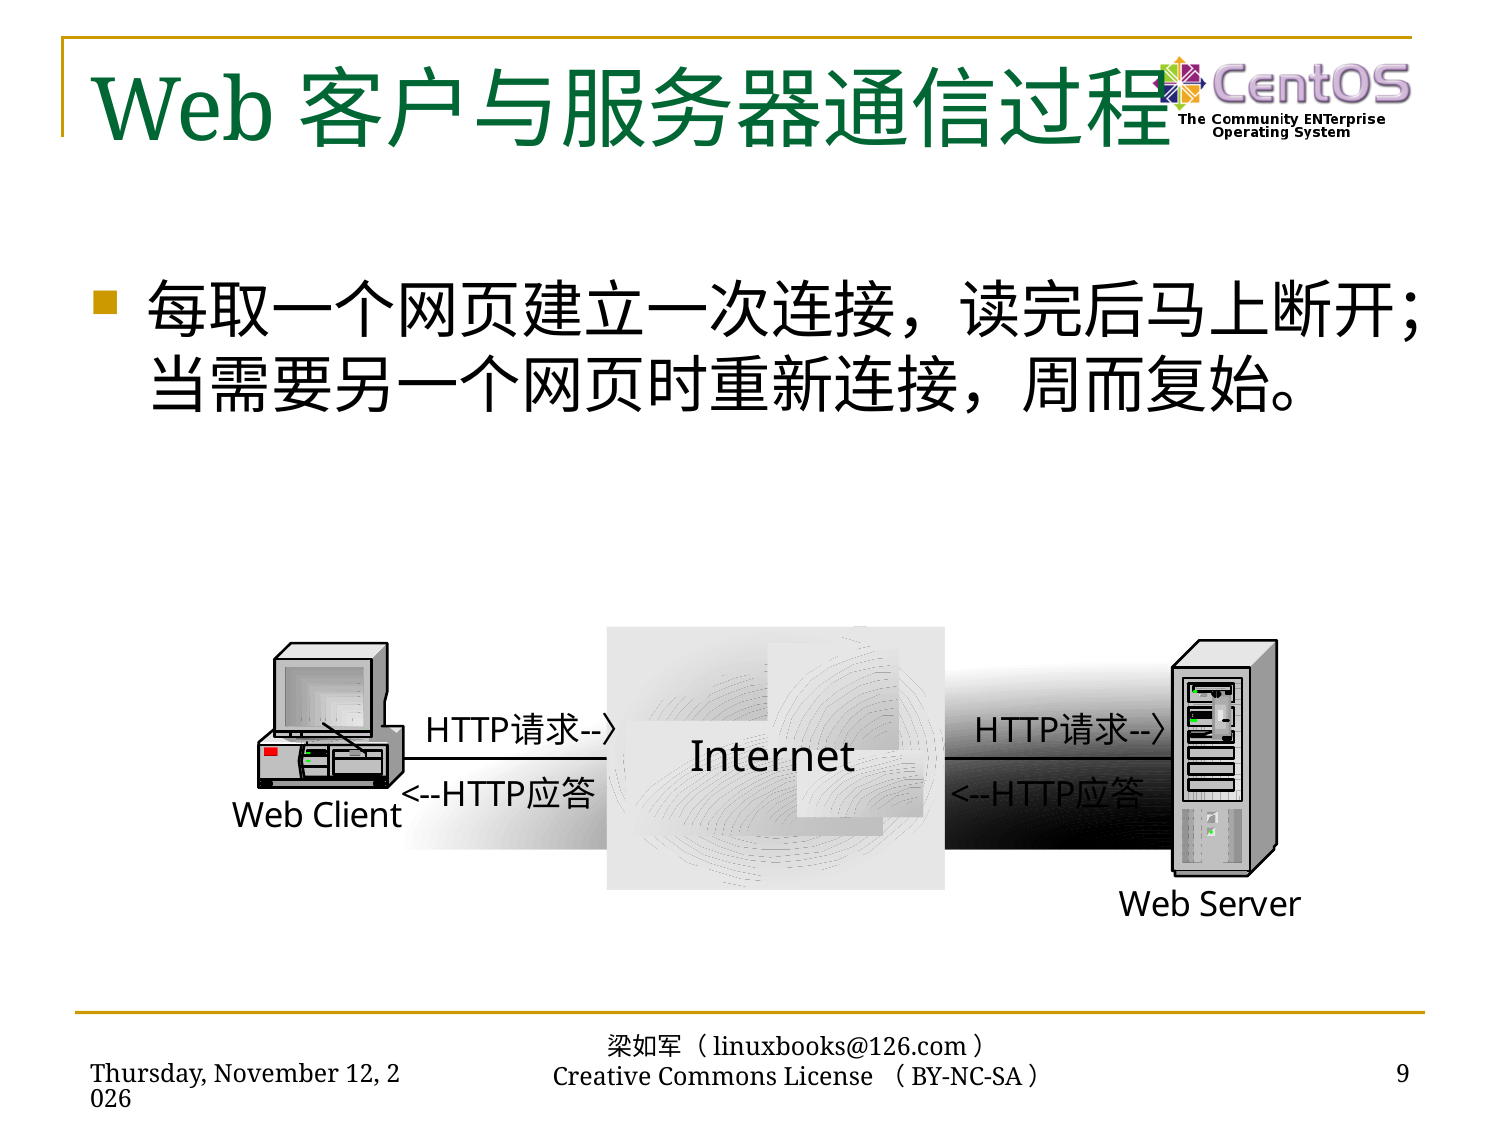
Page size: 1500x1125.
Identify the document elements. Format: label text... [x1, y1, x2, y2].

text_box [218, 621, 1318, 938]
title Web客户与服务器通信过程 [74, 45, 1426, 233]
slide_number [74, 1023, 426, 1100]
list 每取一个网页建立一次连接，读完后马上断开；当需要另一个网页时重新连接，周而复始。 [74, 262, 1426, 1006]
slide_number 9 [1074, 1023, 1426, 1100]
footer 梁如军（linuxbooks@126.com） Creative Commons License（BY-NC-SA） [359, 1022, 1247, 1099]
